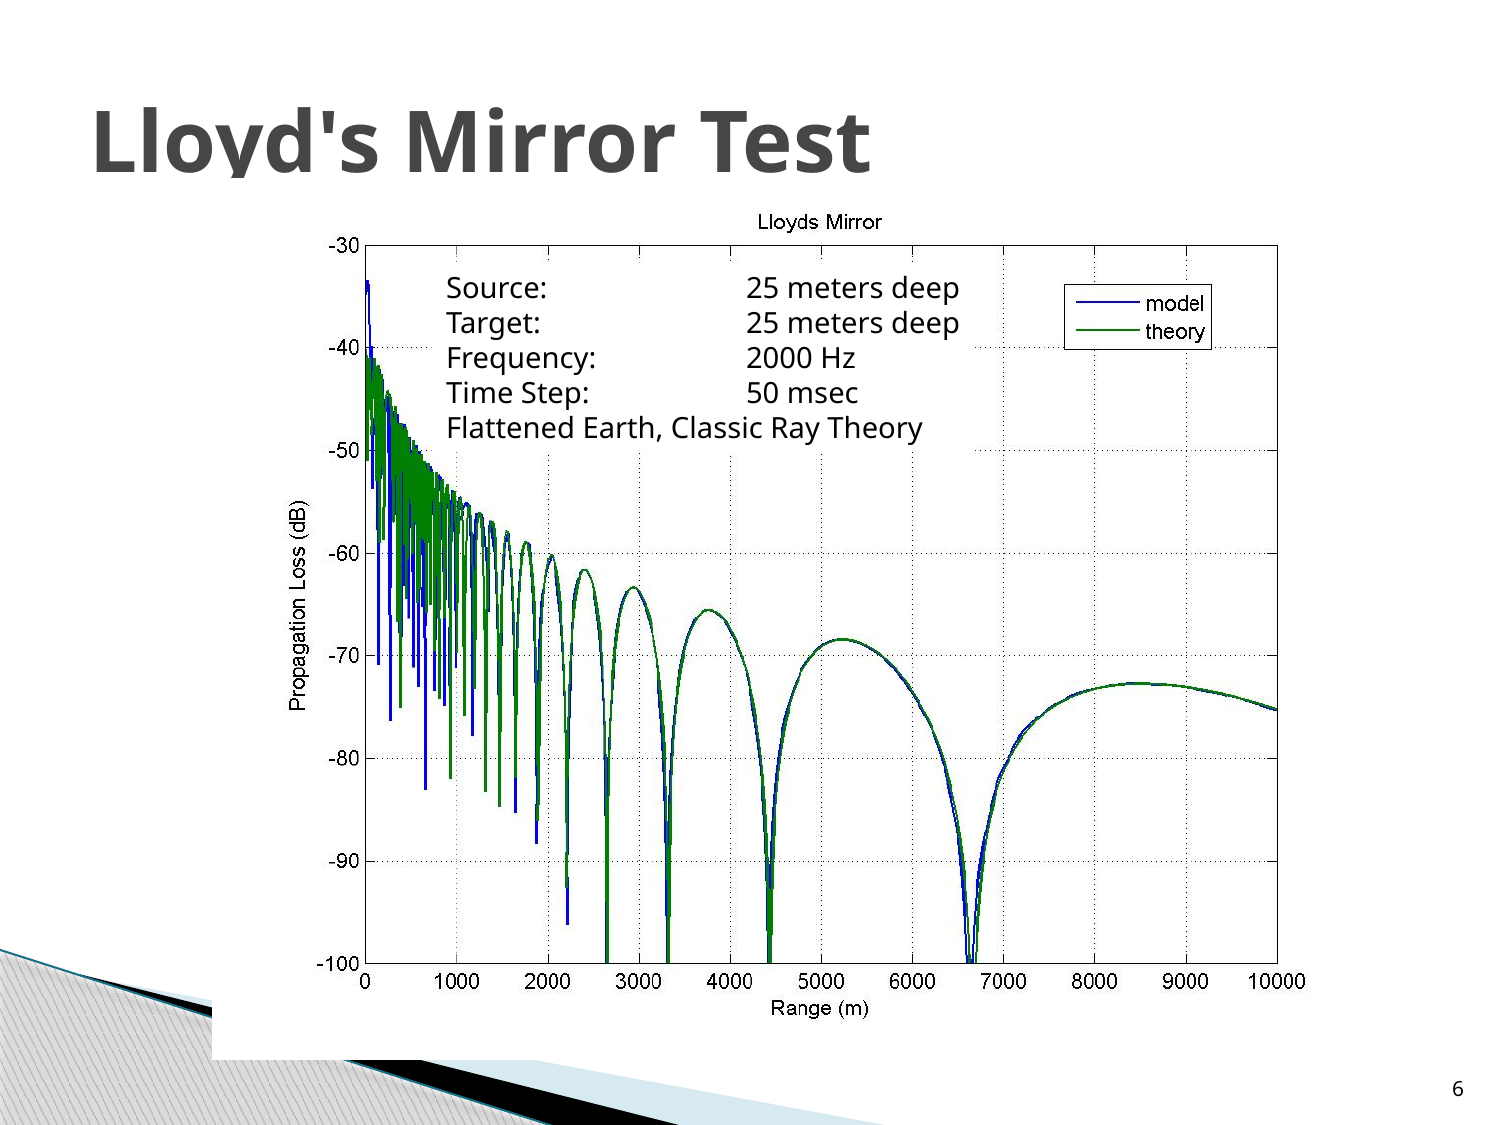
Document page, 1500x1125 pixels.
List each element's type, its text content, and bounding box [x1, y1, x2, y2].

slide_number 6 [1418, 1051, 1479, 1112]
picture [212, 177, 1388, 1060]
title Lloyd's Mirror Test [75, 45, 1425, 233]
